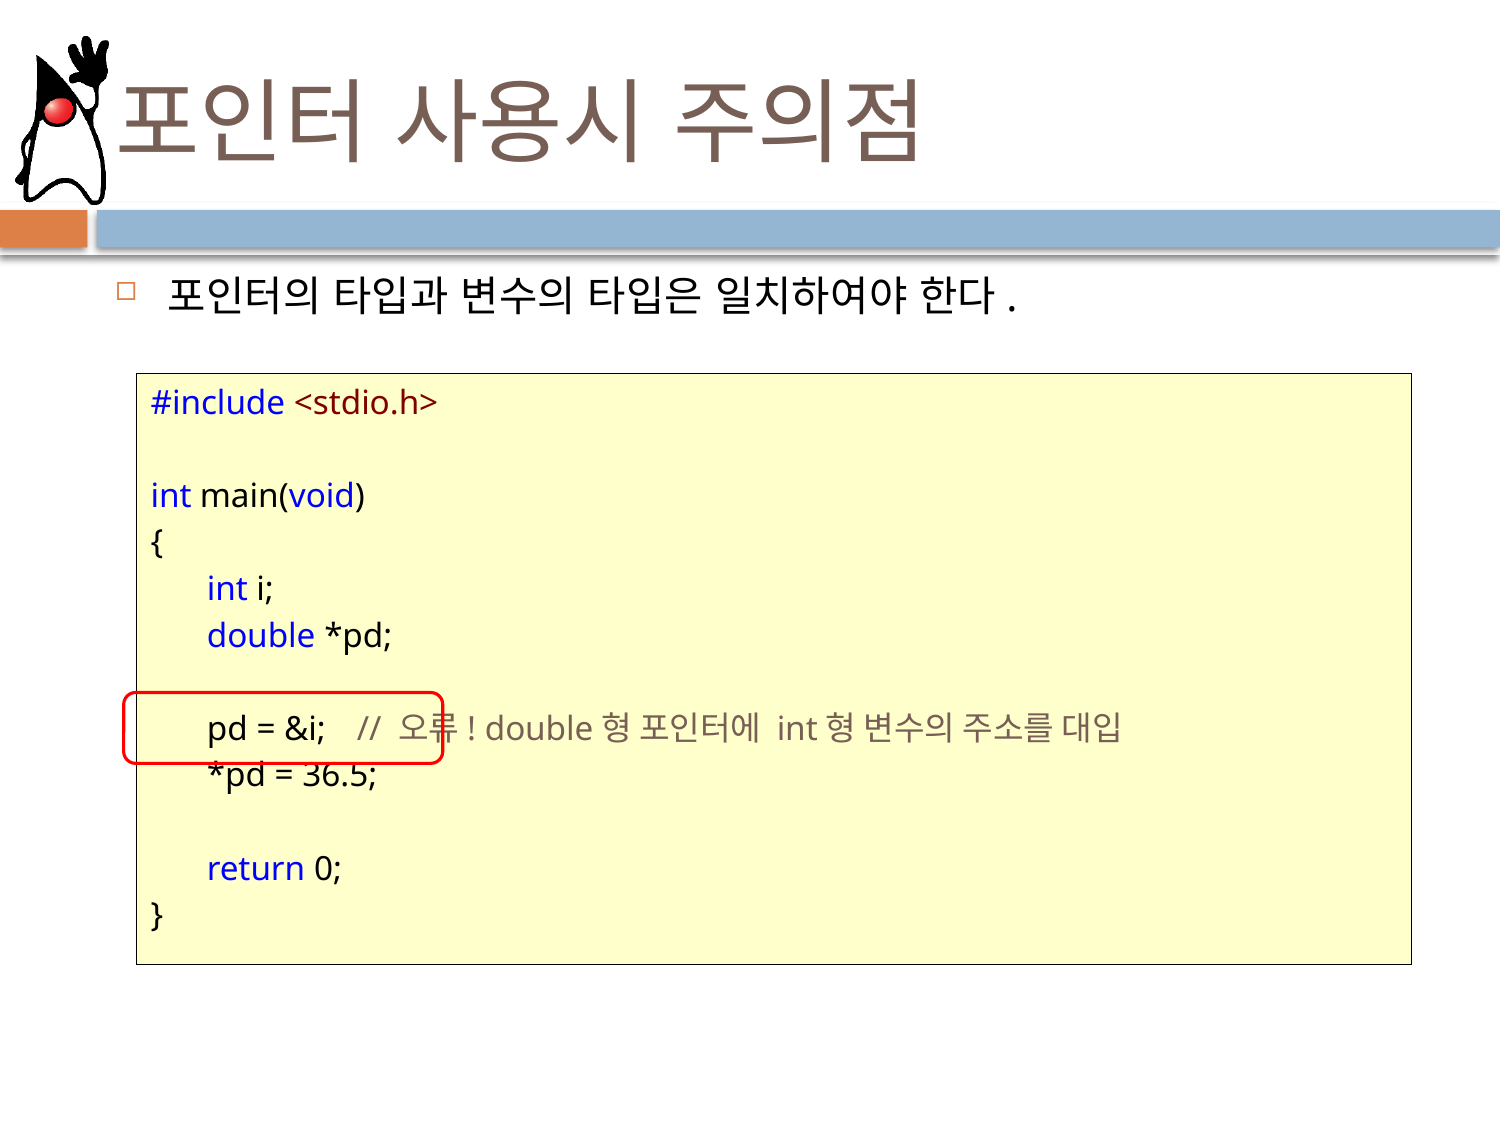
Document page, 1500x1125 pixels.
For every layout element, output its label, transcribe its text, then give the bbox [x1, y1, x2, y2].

title 포인터 사용시 주의점 [100, 37, 1438, 200]
list 포인터의 타입과 변수의 타입은 일치하여야 한다. [100, 262, 1438, 1000]
text_box [122, 690, 445, 765]
text_box #include <stdio.h> int main(void) { int i; double *pd; pd = &i; // 오류! double형 포인터에 int형 변수의 주소를 대입 *pd = 36.5; return 0; } [135, 373, 1412, 965]
picture [15, 36, 109, 205]
